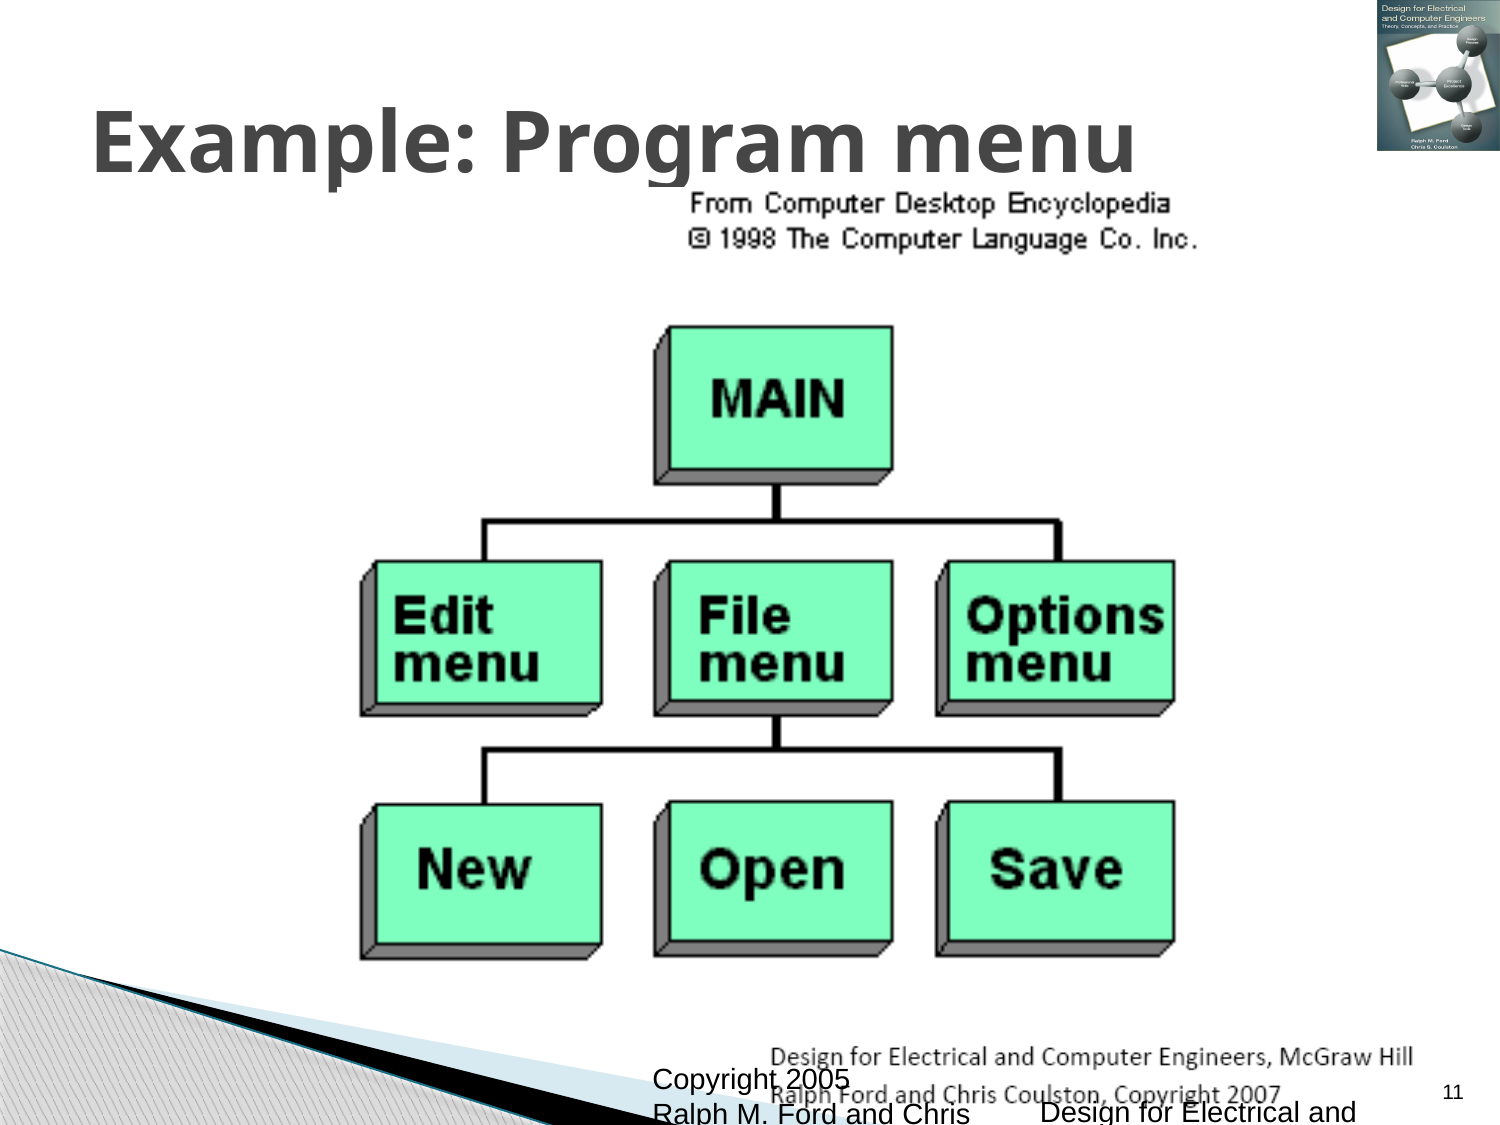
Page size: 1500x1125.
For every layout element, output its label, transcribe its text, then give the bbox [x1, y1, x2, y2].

picture [337, 187, 1201, 988]
picture [1377, 0, 1500, 151]
slide_number 11 [1418, 1051, 1479, 1112]
title Example: Program menu [75, 45, 1425, 233]
slide_number Design for Electrical and Computer Engineers (Published by McGraw Hill) Not to be transmitted or reproduced without written consent of authors [1025, 1051, 1418, 1112]
picture [762, 1037, 1427, 1124]
footer Copyright 2005 Ralph M. Ford and Chris Coulston [637, 1052, 1024, 1113]
